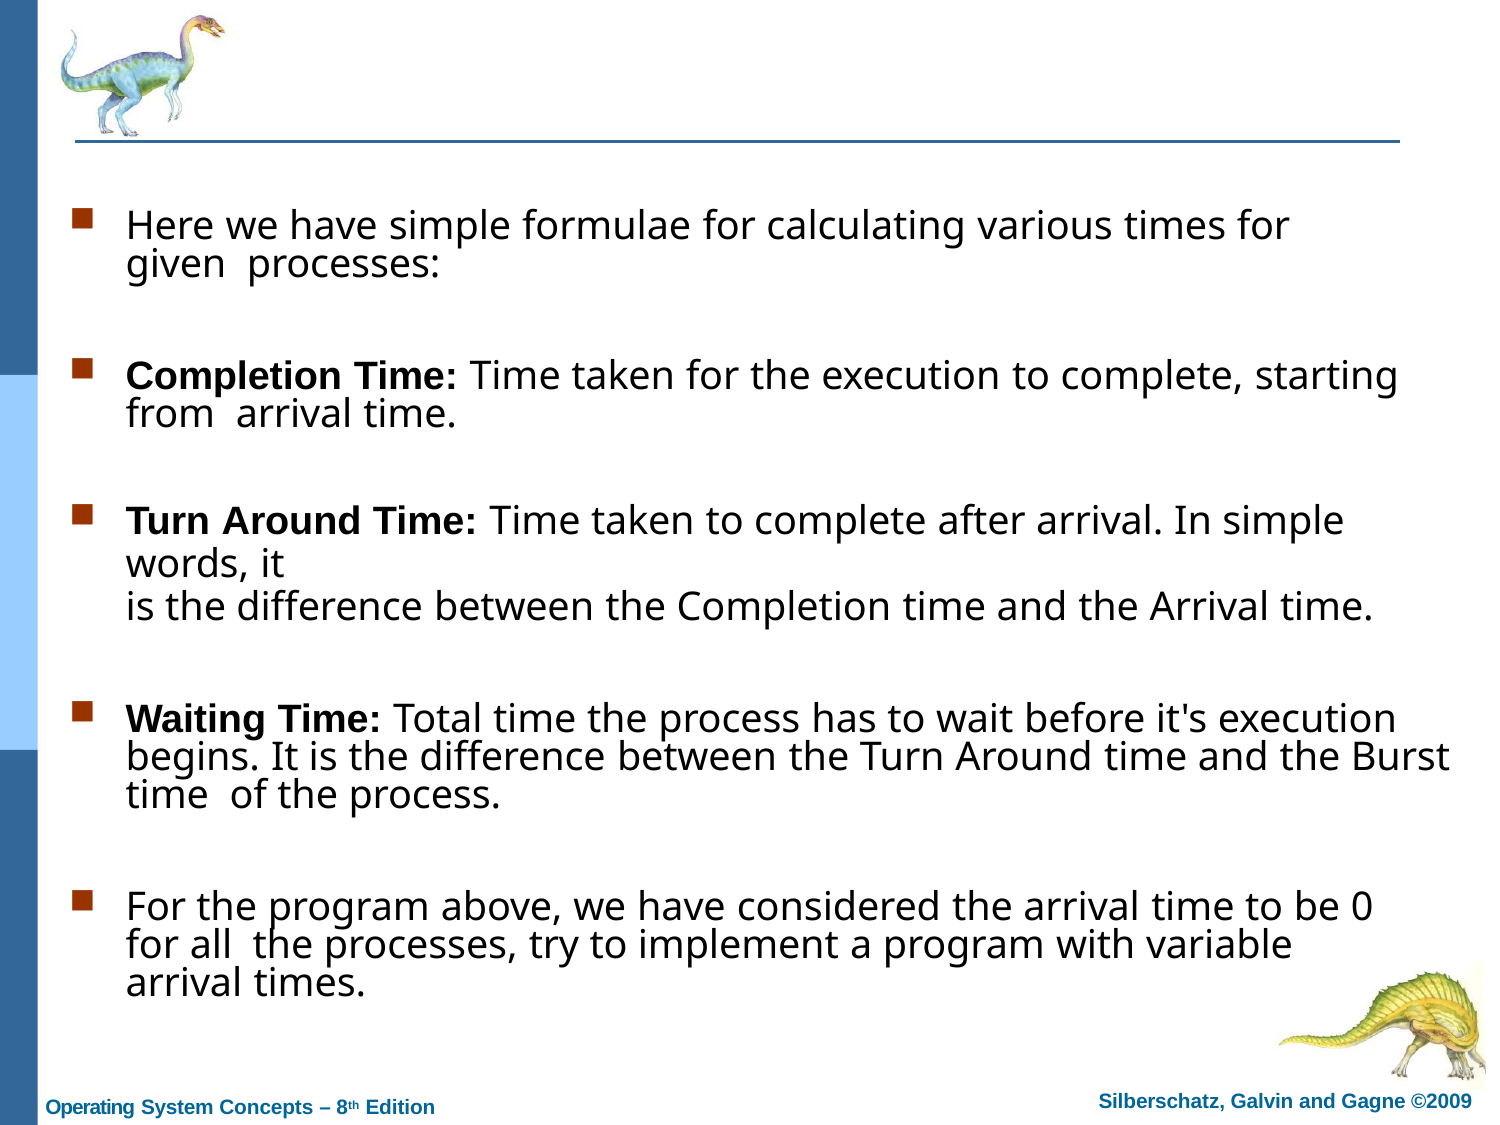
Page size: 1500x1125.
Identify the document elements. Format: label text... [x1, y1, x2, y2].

text_box Here we have simple formulae for calculating various times for given processes: Completion Time: Time taken for the execution to complete, starting from arrival time. Turn Around Time: Time taken to complete after arrival. In simple words, it is the difference between the Completion time and the Arrival time. Waiting Time: Total time the process has to wait before it's execution begins. It is the difference between the Turn Around time and the Burst time of the process. For the program above, we have considered the arrival time to be 0 for all the processes, try to implement a program with variable arrival times. [67, 197, 1458, 1005]
picture [57, 10, 229, 146]
picture [1274, 959, 1487, 1090]
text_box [0, 374, 1029, 1125]
text_box [0, 0, 38, 373]
slide_number Silberschatz, Galvin and Gagne ©2009 [1096, 1087, 1478, 1125]
